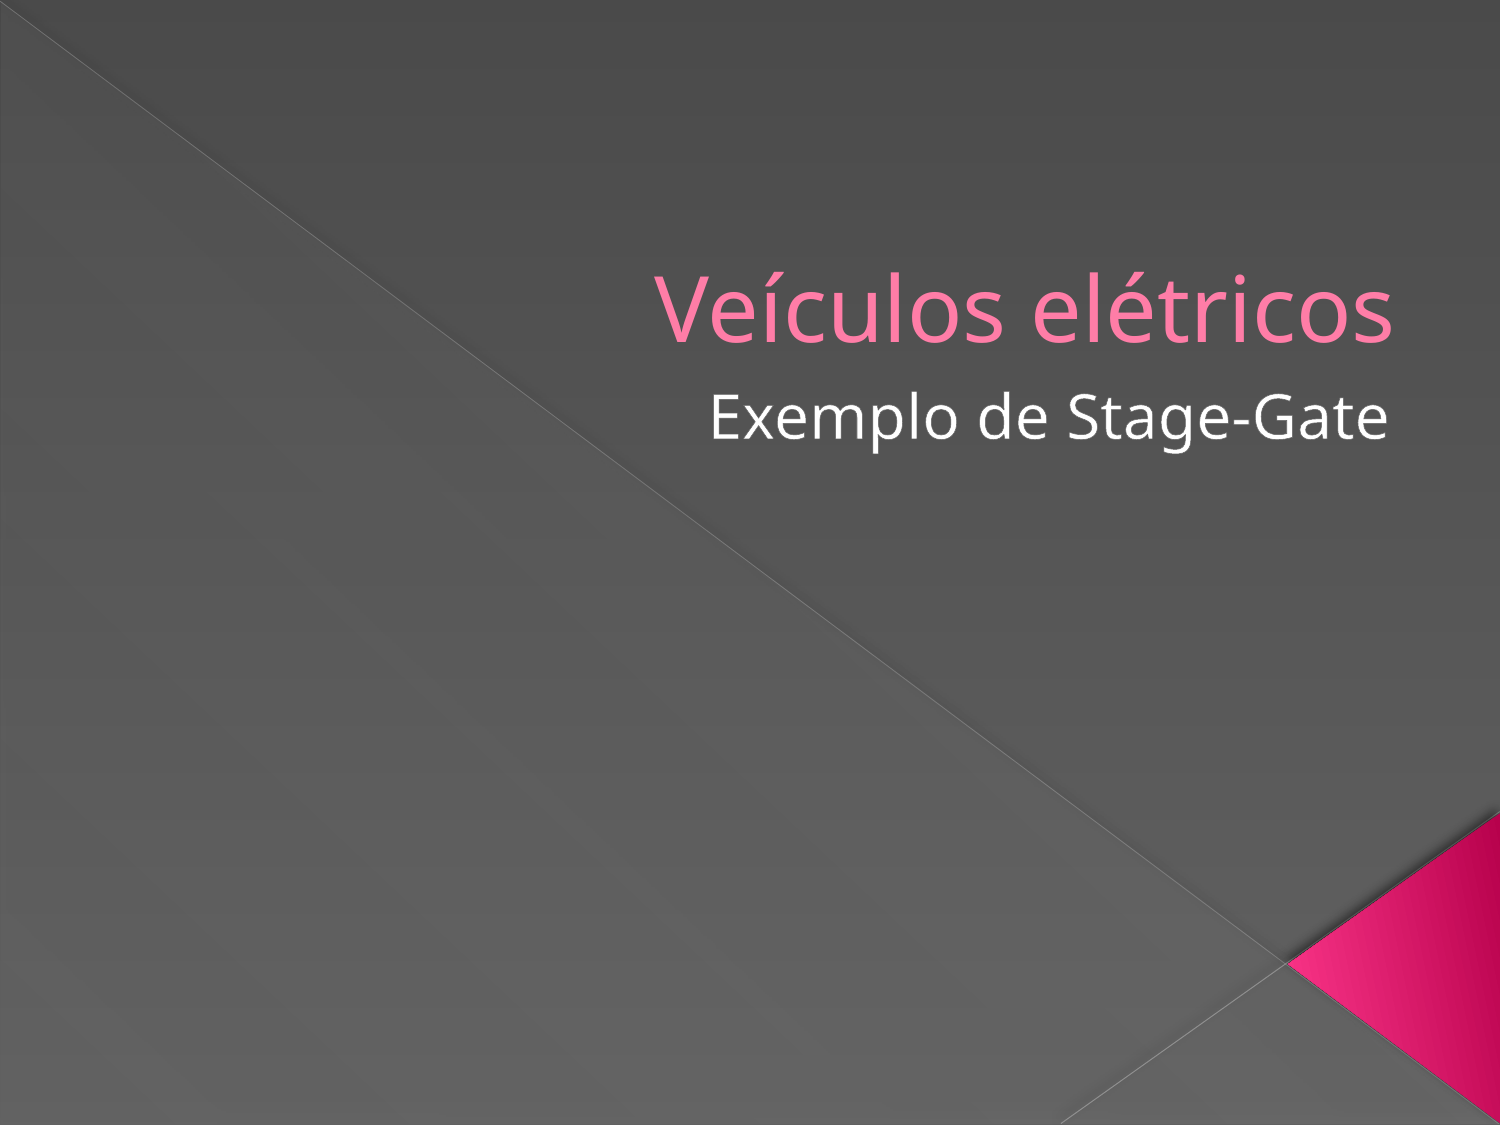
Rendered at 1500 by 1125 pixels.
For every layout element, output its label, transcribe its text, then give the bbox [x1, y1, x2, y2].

subtitle Exemplo de Stage-Gate [88, 369, 1412, 657]
title Veículos elétricos [88, 127, 1412, 369]
